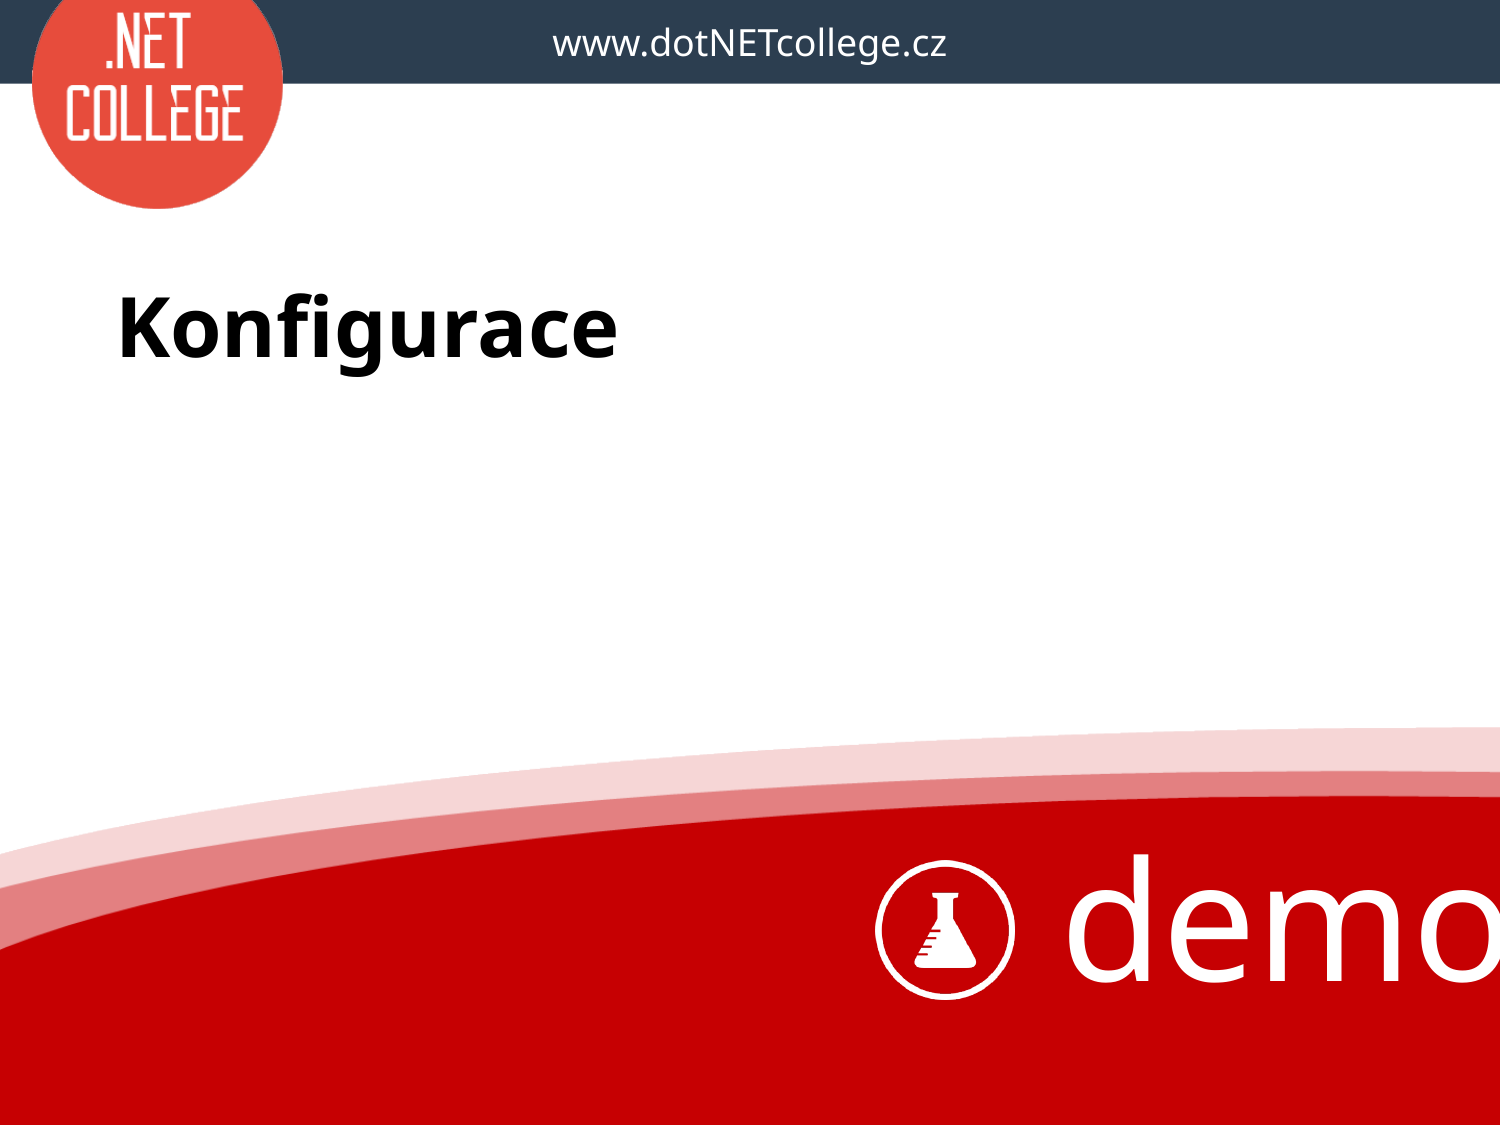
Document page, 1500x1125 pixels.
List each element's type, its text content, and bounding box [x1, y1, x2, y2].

picture [0, 727, 1500, 1125]
picture [32, 0, 285, 210]
picture [1436, 902, 1489, 970]
title Konfigurace [100, 267, 1296, 407]
